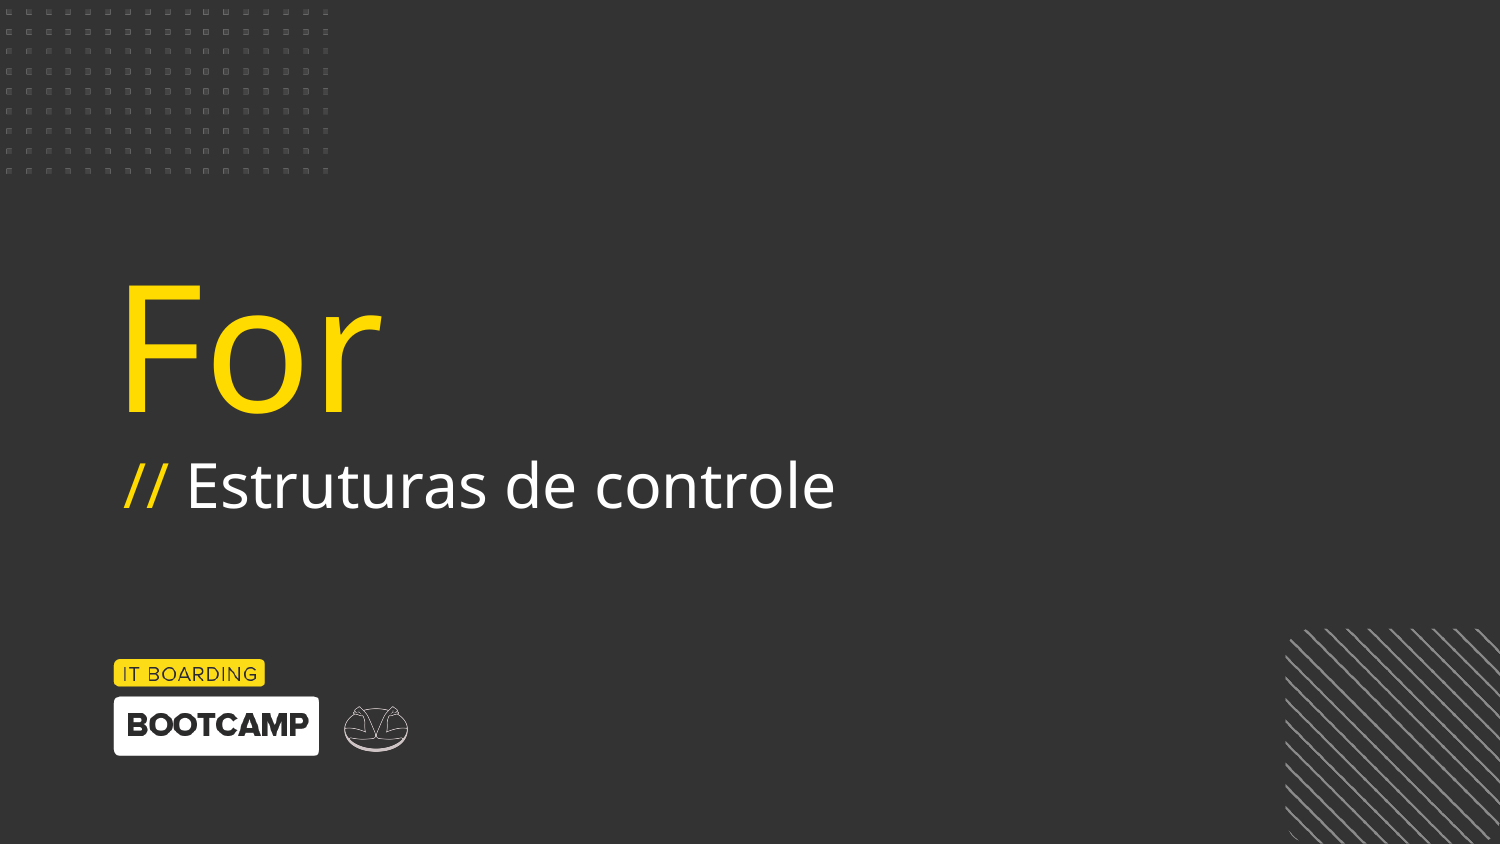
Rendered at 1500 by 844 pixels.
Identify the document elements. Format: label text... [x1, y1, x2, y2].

text_box For [104, 227, 930, 456]
text_box // Estruturas de controle [115, 438, 879, 529]
picture [0, 0, 329, 174]
picture [113, 659, 319, 756]
picture [1285, 628, 1500, 844]
picture [344, 701, 408, 756]
